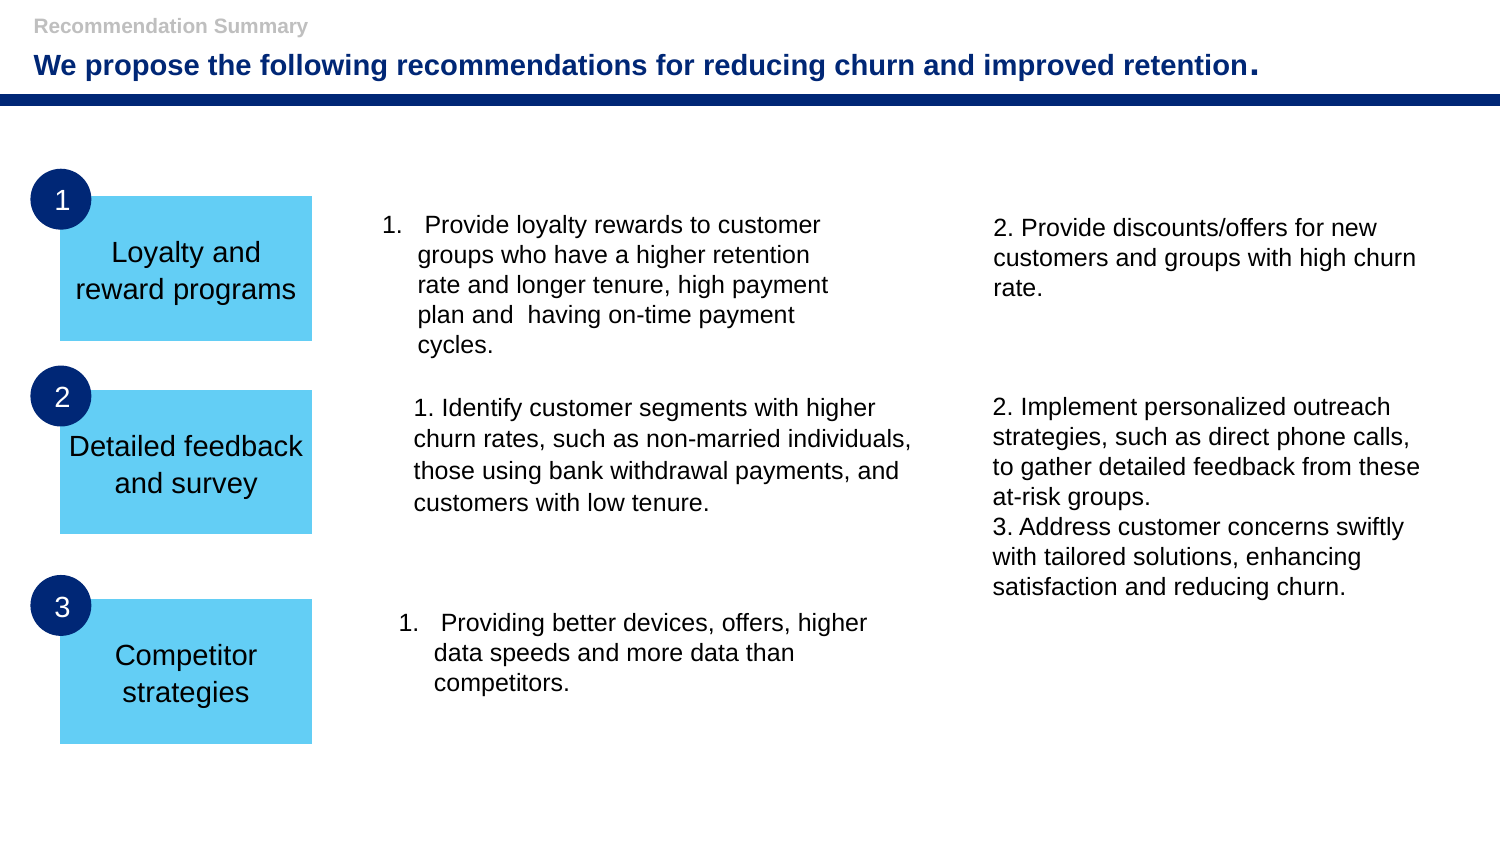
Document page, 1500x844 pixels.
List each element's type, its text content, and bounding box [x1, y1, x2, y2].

text_box 2. Provide discounts/offers for new customers and groups with high churn rate. [903, 204, 1482, 309]
text_box 2 [30, 365, 92, 427]
text_box Competitor strategies [58, 597, 314, 745]
text_box Detailed feedback and survey [58, 388, 314, 536]
text_box 1. Identify customer segments with higher churn rates, such as non-married individuals, those using bank withdrawal payments, and customers with low tenure. [407, 383, 919, 561]
text_box Providing better devices, offers, higher data speeds and more data than competitors. [392, 600, 904, 742]
text_box Loyalty and reward programs [58, 194, 314, 342]
text_box 2. Implement personalized outreach strategies, such as direct phone calls, to gather detailed feedback from these at-risk groups. 3. Address customer concerns swiftly with tailored solutions, enhancing satisfaction and reducing churn. [977, 383, 1442, 608]
text_box 1 [30, 168, 92, 230]
text_box 3 [30, 574, 92, 636]
text_box Provide loyalty rewards to customer groups who have a higher retention rate and longer tenure, high payment plan and having on-time payment cycles. [336, 202, 848, 344]
text_box Recommendation Summary We propose the following recommendations for reducing churn and improved retention. [33, 12, 1410, 94]
